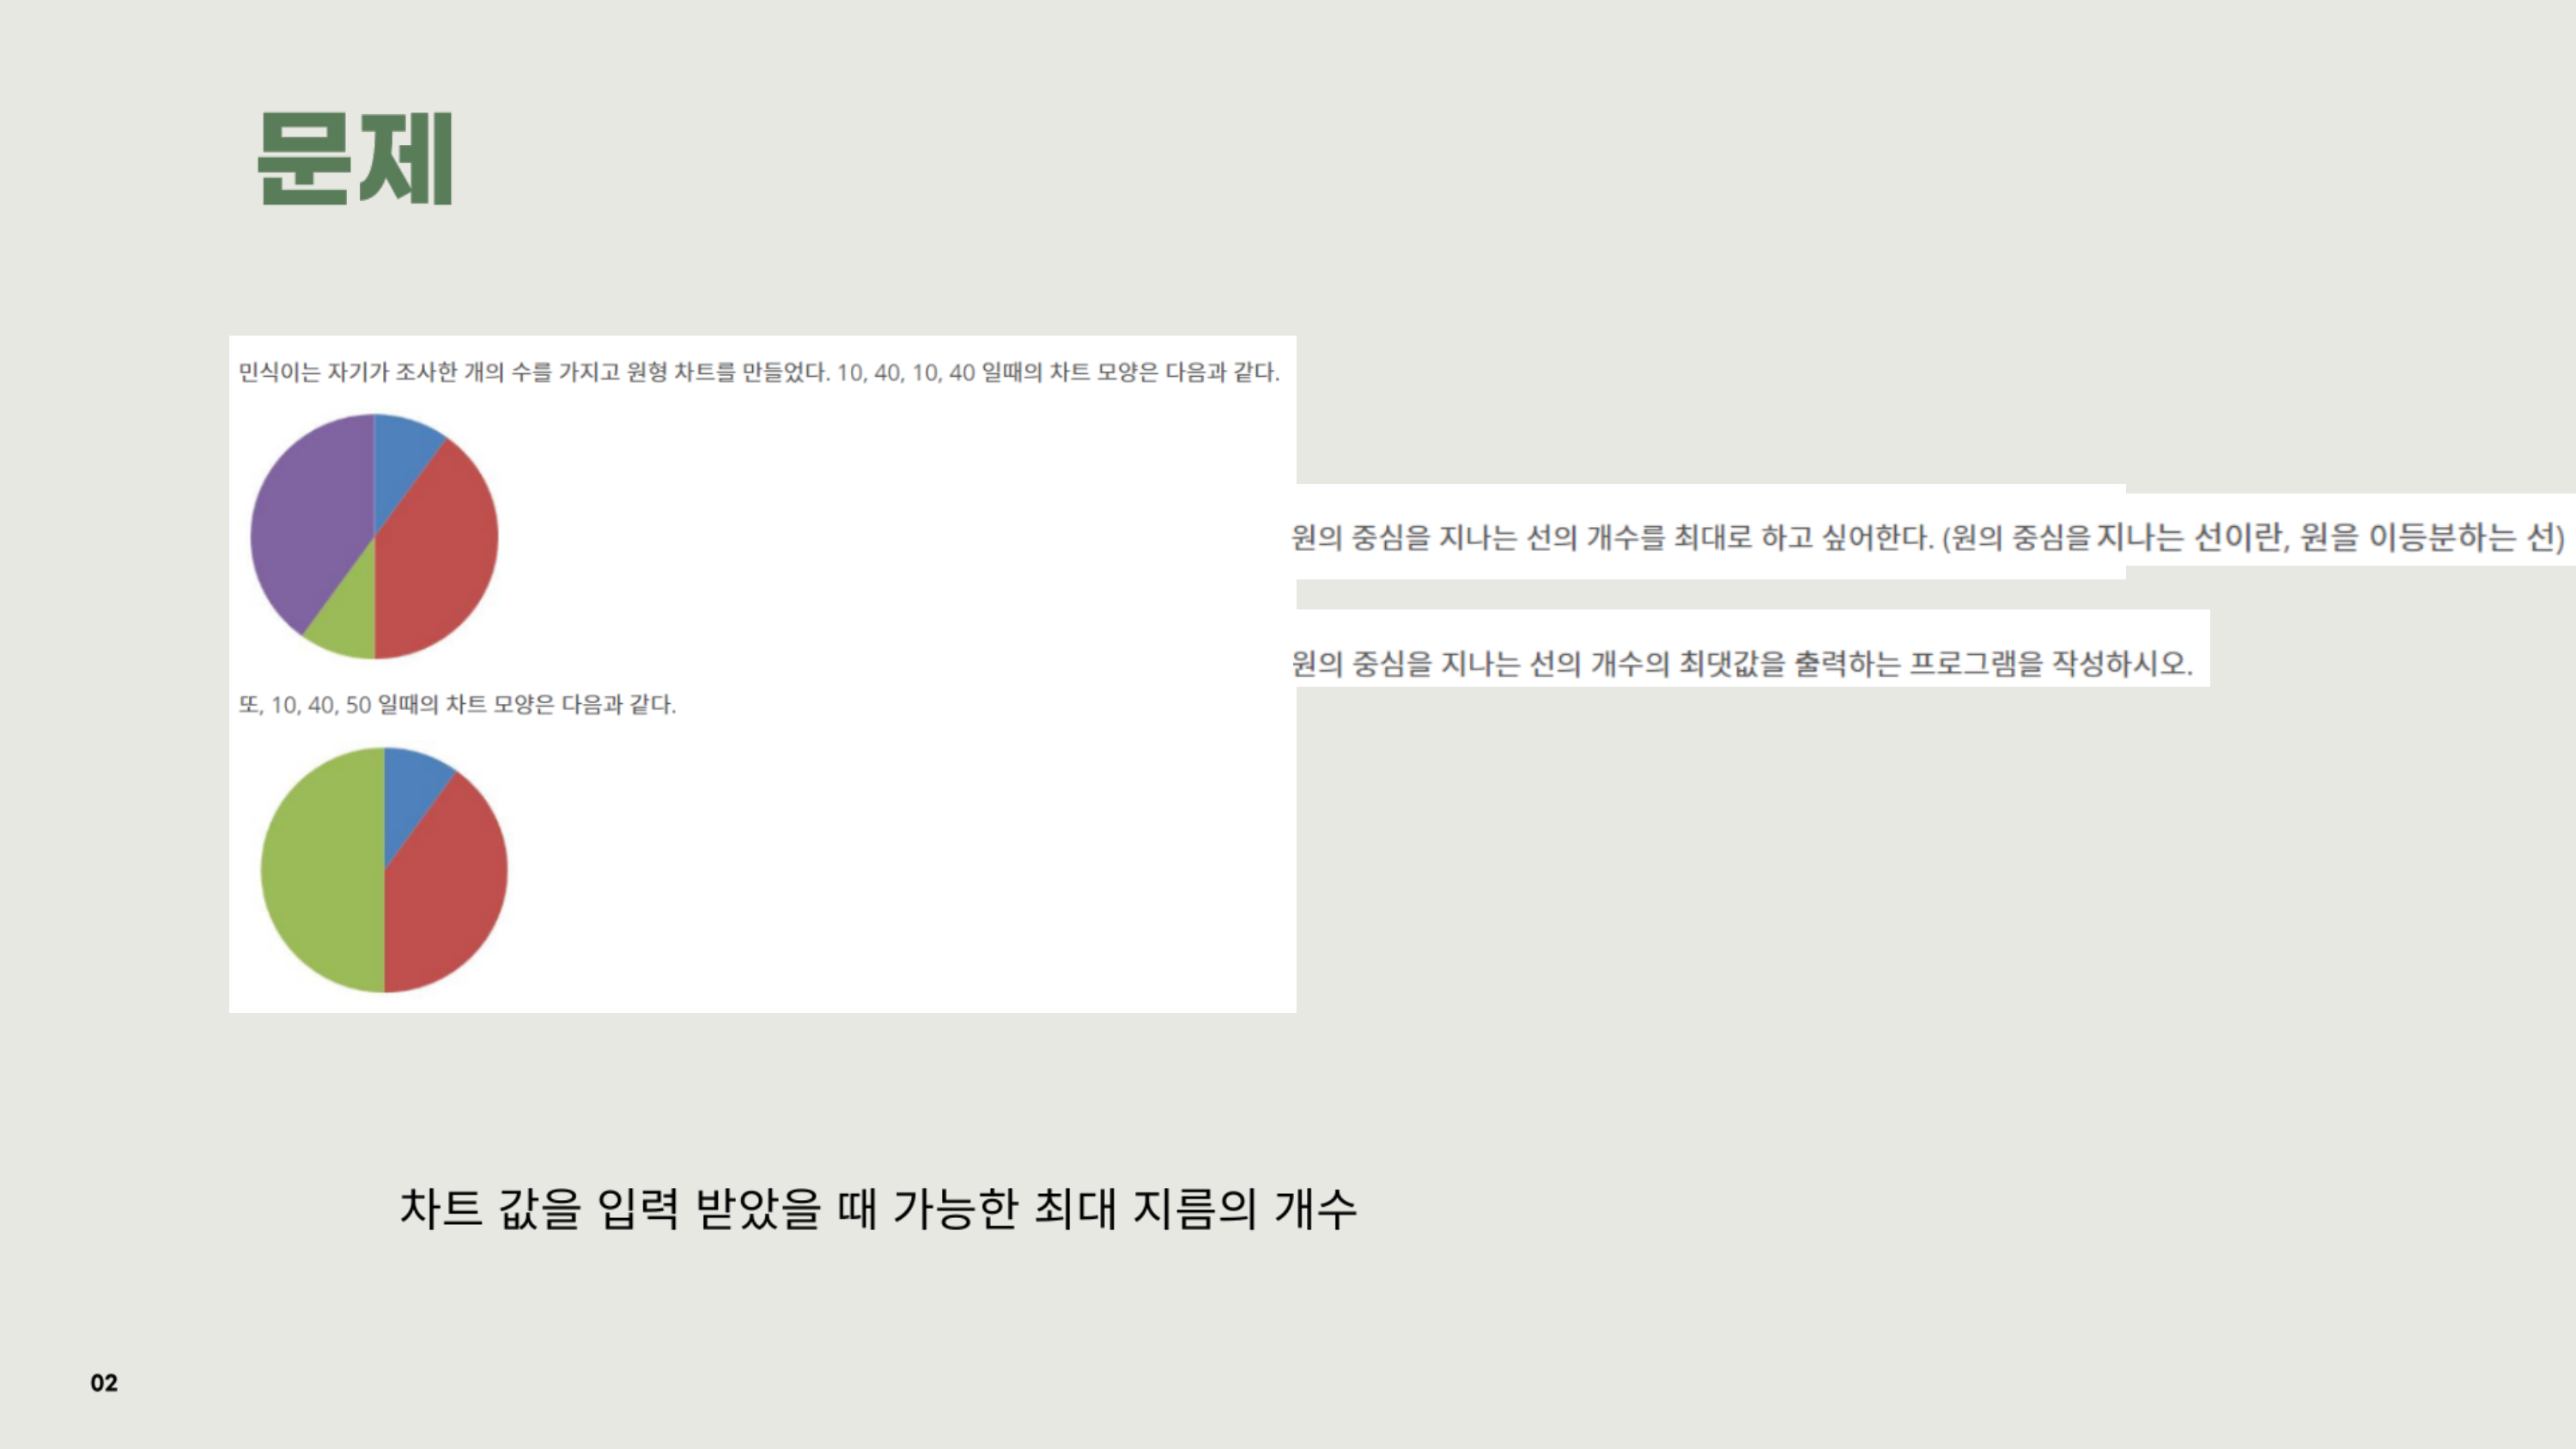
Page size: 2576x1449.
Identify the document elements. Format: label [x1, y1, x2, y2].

text_box [2092, 494, 2576, 566]
text_box [229, 335, 1297, 1014]
text_box [1292, 609, 2210, 687]
picture [87, 1368, 131, 1402]
text_box [1287, 484, 2126, 579]
picture [236, 78, 502, 255]
picture [392, 1166, 1380, 1264]
